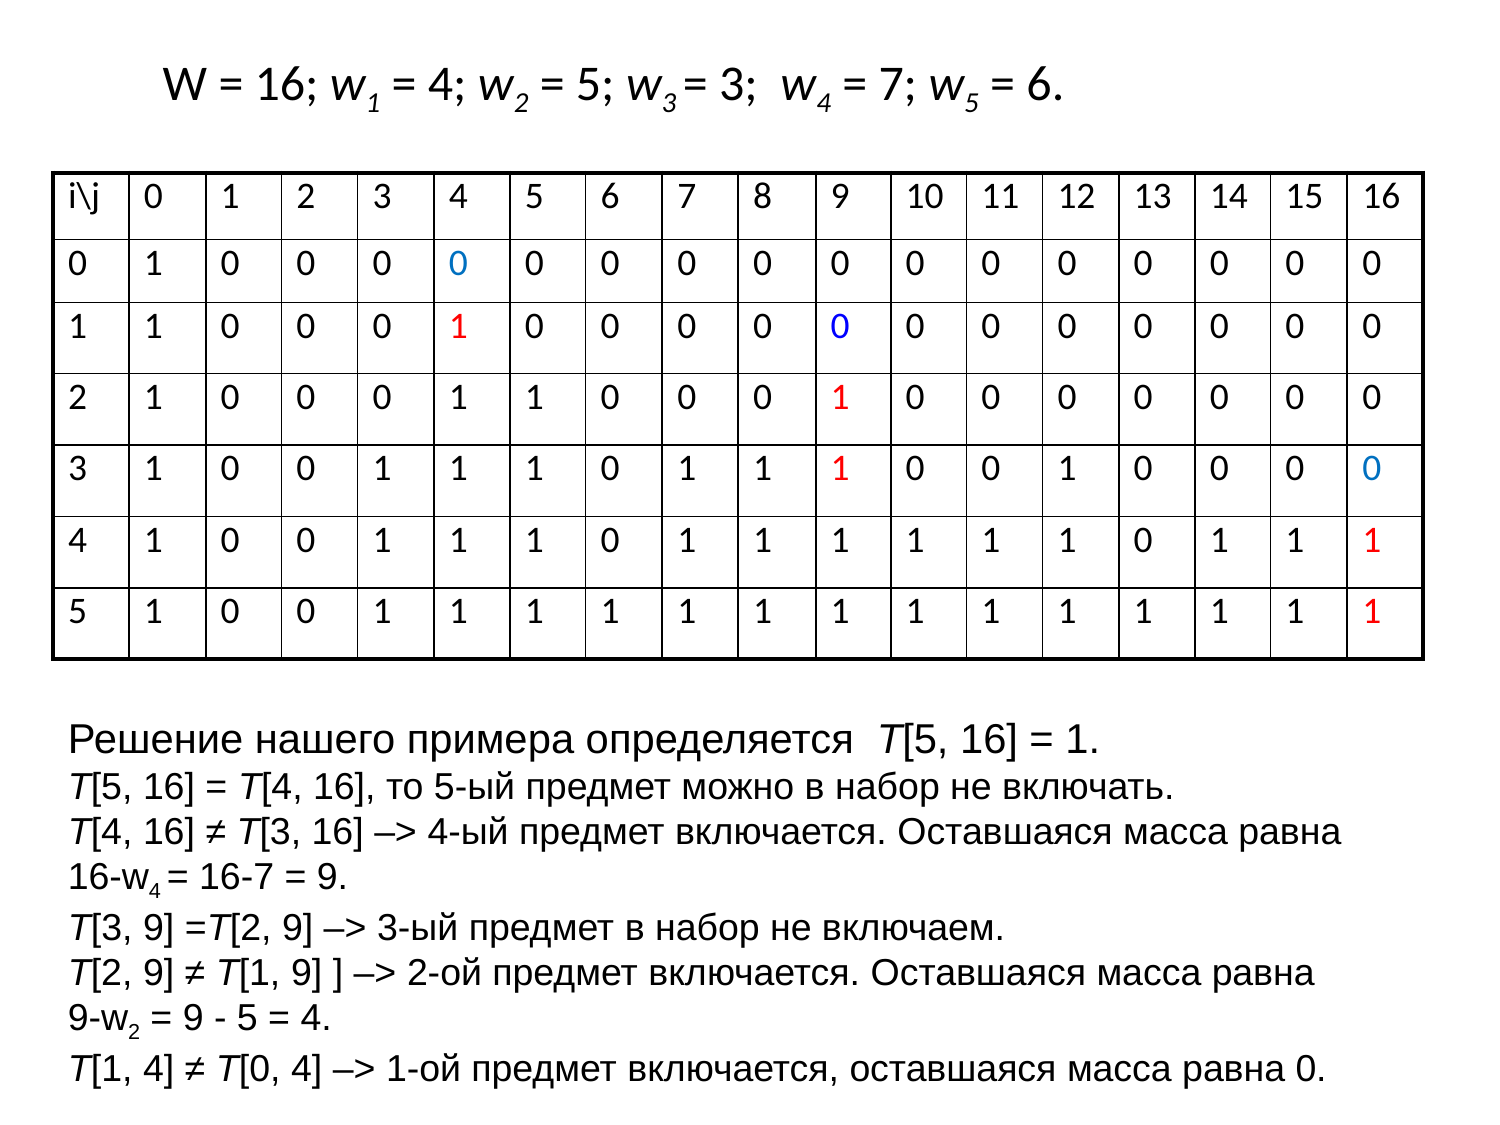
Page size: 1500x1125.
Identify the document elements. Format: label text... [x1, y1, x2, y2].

table_cell 0 [358, 303, 433, 373]
table_cell 1 [130, 589, 205, 657]
table_header 8 [739, 175, 815, 239]
table_cell 0 [586, 446, 661, 516]
table_cell 1 [817, 589, 890, 657]
table_cell 1 [511, 374, 585, 444]
table_cell 0 [282, 589, 357, 657]
table_cell 1 [817, 517, 890, 587]
table_cell 1 [817, 374, 890, 444]
table_cell 0 [1196, 446, 1270, 516]
table_cell 1 [892, 517, 966, 587]
table_cell 0 [586, 240, 661, 302]
table_header 7 [663, 175, 737, 239]
table_cell 0 [282, 374, 357, 444]
table_cell 0 [358, 374, 433, 444]
table_cell 1 [358, 589, 433, 657]
table_cell 1 [1043, 517, 1118, 587]
table_cell 0 [207, 517, 281, 587]
table_cell 1 [1271, 517, 1346, 587]
table_cell 0 [967, 240, 1042, 302]
table_cell 1 [967, 517, 1042, 587]
table_cell 1 [663, 446, 737, 516]
table_cell 0 [282, 446, 357, 516]
table_cell 2 [55, 374, 128, 444]
table_cell 1 [358, 446, 433, 516]
table_cell 1 [1271, 589, 1346, 657]
table_cell 0 [511, 240, 585, 302]
table_cell 1 [358, 517, 433, 587]
table_cell 1 [435, 303, 509, 373]
table_cell 0 [435, 240, 509, 302]
table_header 2 [282, 175, 357, 239]
table_header 12 [1043, 175, 1118, 239]
table_cell 0 [892, 240, 966, 302]
table_cell 1 [1196, 589, 1270, 657]
table_cell 0 [207, 240, 281, 302]
table_cell 1 [130, 446, 205, 516]
table_cell 0 [1348, 374, 1421, 444]
table_cell 0 [1196, 303, 1270, 373]
table_cell 0 [967, 303, 1042, 373]
table_cell 0 [282, 240, 357, 302]
table_header 13 [1120, 175, 1194, 239]
table_cell 0 [967, 374, 1042, 444]
table_cell 0 [1196, 374, 1270, 444]
table_cell 1 [435, 589, 509, 657]
table_header 11 [967, 175, 1042, 239]
table_cell 0 [207, 446, 281, 516]
list W = 16; w1 = 4; w2 = 5; w3 = 3; w4 = 7; w5 = 6. [147, 42, 1205, 150]
table_cell 0 [1271, 374, 1346, 444]
table_cell 0 [207, 589, 281, 657]
table_cell 0 [282, 517, 357, 587]
table_cell 0 [892, 303, 966, 373]
table_header 6 [586, 175, 661, 239]
table_cell 0 [207, 374, 281, 444]
table_cell 0 [1043, 240, 1118, 302]
table_header 10 [892, 175, 966, 239]
table_cell 0 [1271, 303, 1346, 373]
table_cell 1 [435, 446, 509, 516]
table_cell 0 [1348, 303, 1421, 373]
table_cell 1 [1043, 589, 1118, 657]
table_cell 3 [55, 446, 128, 516]
table_cell 1 [130, 517, 205, 587]
table_cell 1 [1196, 517, 1270, 587]
table_cell 0 [739, 303, 815, 373]
table_cell 0 [967, 446, 1042, 516]
table_cell 1 [130, 240, 205, 302]
table_cell 1 [55, 303, 128, 373]
table_cell 0 [1271, 240, 1346, 302]
table_cell 0 [586, 517, 661, 587]
table_cell 1 [817, 446, 890, 516]
table_cell 0 [663, 303, 737, 373]
table_cell 0 [1196, 240, 1270, 302]
table_cell 1 [663, 517, 737, 587]
table_cell 1 [967, 589, 1042, 657]
table_cell 1 [1120, 589, 1194, 657]
table_cell 0 [207, 303, 281, 373]
table_cell 1 [586, 589, 661, 657]
table_cell 0 [1120, 446, 1194, 516]
table_cell 0 [1120, 517, 1194, 587]
table_cell 1 [663, 589, 737, 657]
table_cell 1 [435, 374, 509, 444]
table_cell 4 [55, 517, 128, 587]
table_header 1 [207, 175, 281, 239]
table_cell 1 [511, 517, 585, 587]
table_cell 1 [892, 589, 966, 657]
table_cell 0 [1120, 374, 1194, 444]
table_cell 1 [511, 589, 585, 657]
table_cell 1 [511, 446, 585, 516]
table_cell 0 [1348, 446, 1421, 516]
table_cell 1 [130, 303, 205, 373]
table_header 15 [1271, 175, 1346, 239]
table_cell 5 [55, 589, 128, 657]
table_cell 1 [1348, 517, 1421, 587]
table_header 3 [358, 175, 433, 239]
table_cell 0 [892, 446, 966, 516]
text_box Решение нашего примера определяется T[5, 16] = 1. T[5, 16] = T[4, 16], то 5-ый предмет можно в набор не включать. T[4, 16] ≠ T[3, 16] –> 4-ый предмет включается. Оставшаяся масса равна 16-w4 = 16-7 = 9. T[3, 9] =T[2, 9] –> 3-ый предмет в набор не включаем. T[2, 9] ≠ T[1, 9] ] –> 2-oй предмет включается. Оставшаяся масса равна 9-w2 = 9 - 5 = 4. T[1, 4] ≠ T[0, 4] –> 1-oй предмет включается, оставшаяся масса равна 0. [53, 704, 1424, 1125]
table_cell 1 [130, 374, 205, 444]
table_cell 1 [739, 517, 815, 587]
table_cell 0 [1348, 240, 1421, 302]
table_cell 0 [282, 303, 357, 373]
table_cell 0 [586, 303, 661, 373]
table_header 14 [1196, 175, 1270, 239]
table_header 9 [817, 175, 890, 239]
table_cell 0 [817, 240, 890, 302]
table_cell 0 [1120, 303, 1194, 373]
table_cell 0 [1043, 303, 1118, 373]
table_cell 1 [435, 517, 509, 587]
table_cell 0 [586, 374, 661, 444]
table_cell 0 [1271, 446, 1346, 516]
table_cell 0 [358, 240, 433, 302]
table_header i\j [55, 175, 128, 239]
table_cell 0 [663, 374, 737, 444]
table_cell 0 [892, 374, 966, 444]
table_cell 0 [663, 240, 737, 302]
table_cell 1 [1348, 589, 1421, 657]
table_cell 1 [739, 589, 815, 657]
table_header 5 [511, 175, 585, 239]
table_header 16 [1348, 175, 1421, 239]
table_cell 0 [817, 303, 890, 373]
table_cell 1 [1043, 446, 1118, 516]
table_cell 0 [1043, 374, 1118, 444]
table_cell 0 [739, 240, 815, 302]
table_cell 0 [739, 374, 815, 444]
table_header 4 [435, 175, 509, 239]
table_cell 0 [55, 240, 128, 302]
table_header 0 [130, 175, 205, 239]
table_cell 0 [511, 303, 585, 373]
table_cell 0 [1120, 240, 1194, 302]
table_cell 1 [739, 446, 815, 516]
